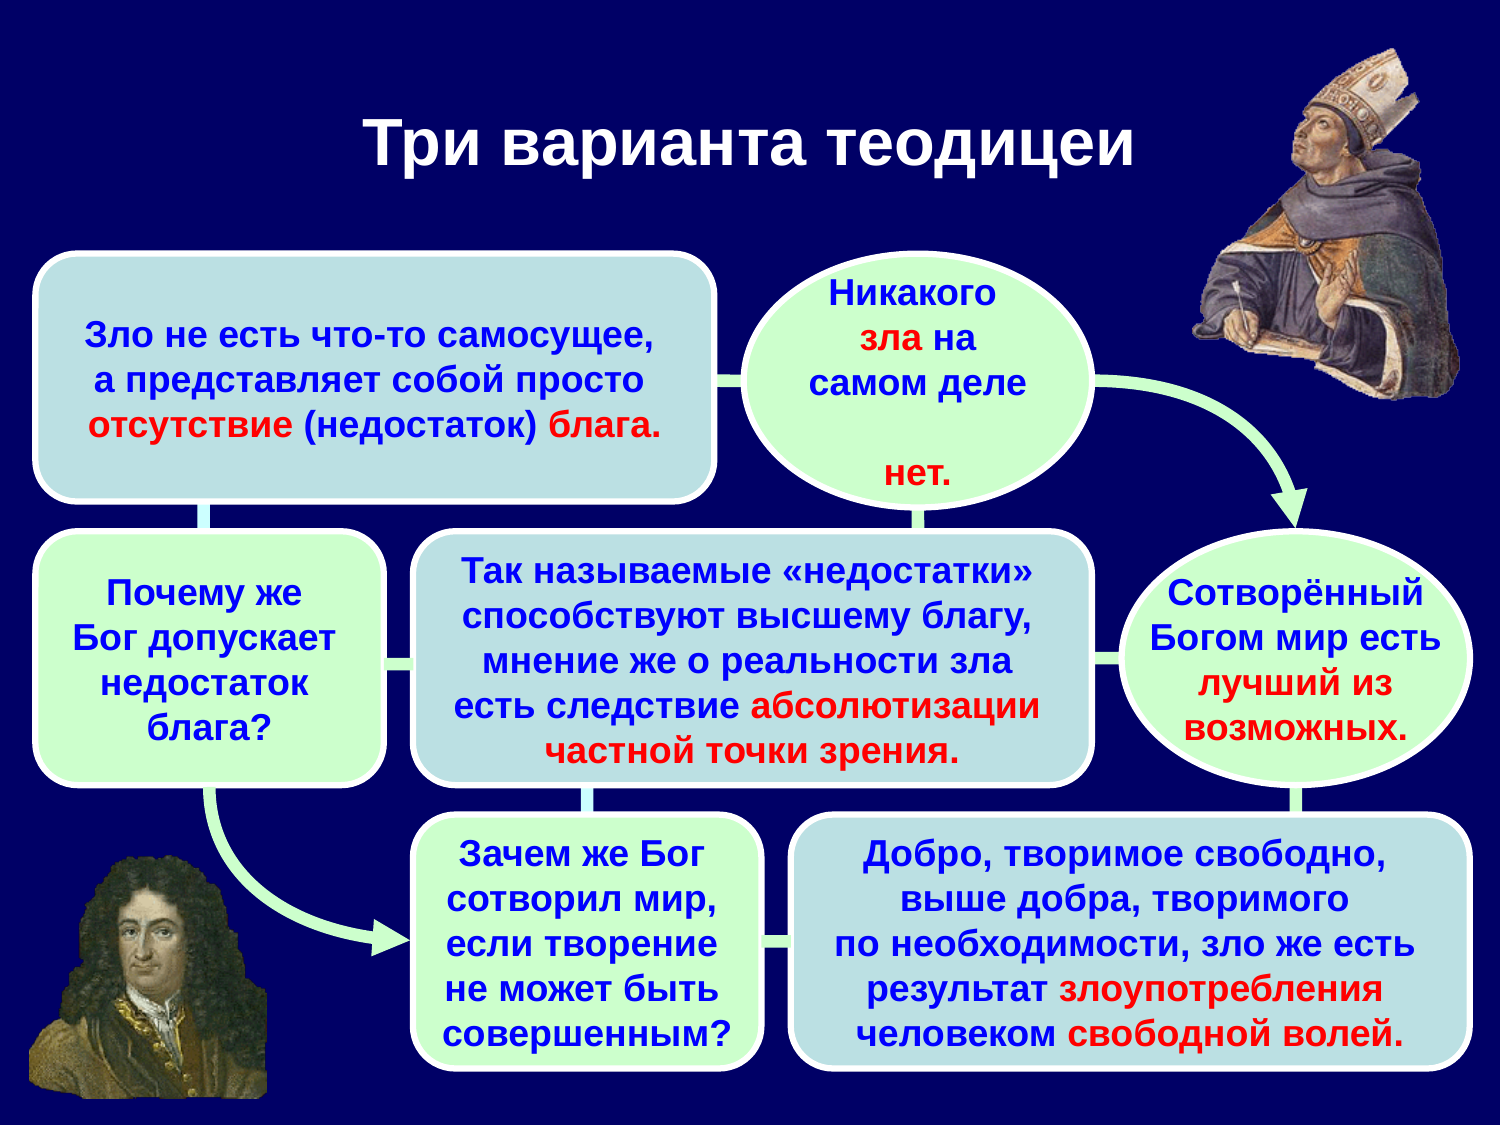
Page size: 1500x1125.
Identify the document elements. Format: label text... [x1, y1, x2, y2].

text_box [1091, 380, 1301, 529]
text_box Зло не есть что-то самосущее, а представляет собой просто отсутствие (недостаток) блага. [35, 253, 715, 502]
text_box Сотворённый Богом мир есть лучший из возможных. [1121, 531, 1471, 786]
text_box Зачем же Бог сотворил мир, если творение не может быть совершенным? [412, 814, 762, 1069]
text_box Добро, творимое свободно, выше добра, творимого по необходимости, зло же есть результат злоупотребления человеком свободной волей. [790, 814, 1470, 1069]
text_box Почему же Бог допускает недостаток блага? [35, 531, 384, 786]
picture [29, 855, 267, 1099]
text_box Никакого зла на самом деле нет. [743, 253, 1093, 508]
picture [1192, 46, 1461, 402]
title Три варианта теодицеи [74, 44, 1426, 233]
text_box [209, 786, 411, 947]
text_box Так называемые «недостатки» способствуют высшему благу, мнение же о реальности зла есть следствие абсолютизации частной точки зрения. [412, 531, 1092, 786]
